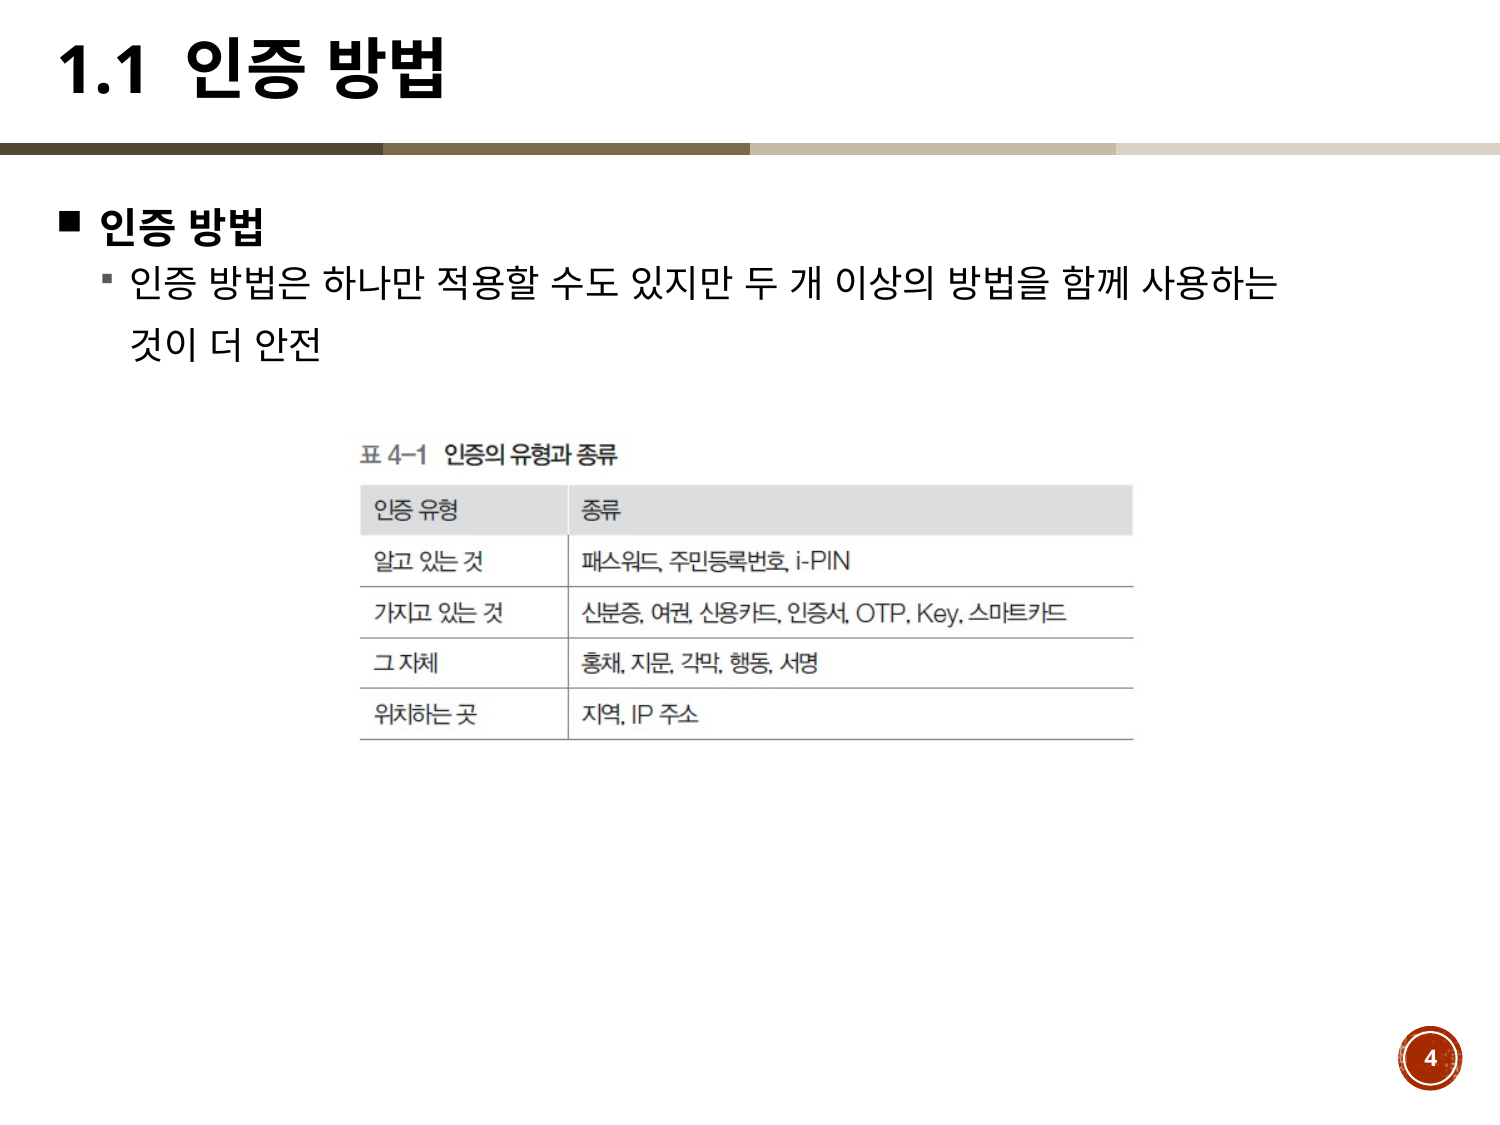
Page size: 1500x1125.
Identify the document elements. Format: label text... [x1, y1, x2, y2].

title 1.1 인증 방법 [41, 17, 1282, 128]
list 인증 방법 인증 방법은 하나만 적용할 수도 있지만 두 개 이상의 방법을 함께 사용하는 것이 더 안전 [41, 169, 1459, 1067]
slide_number 4 [1391, 1028, 1471, 1089]
picture [350, 432, 1150, 754]
